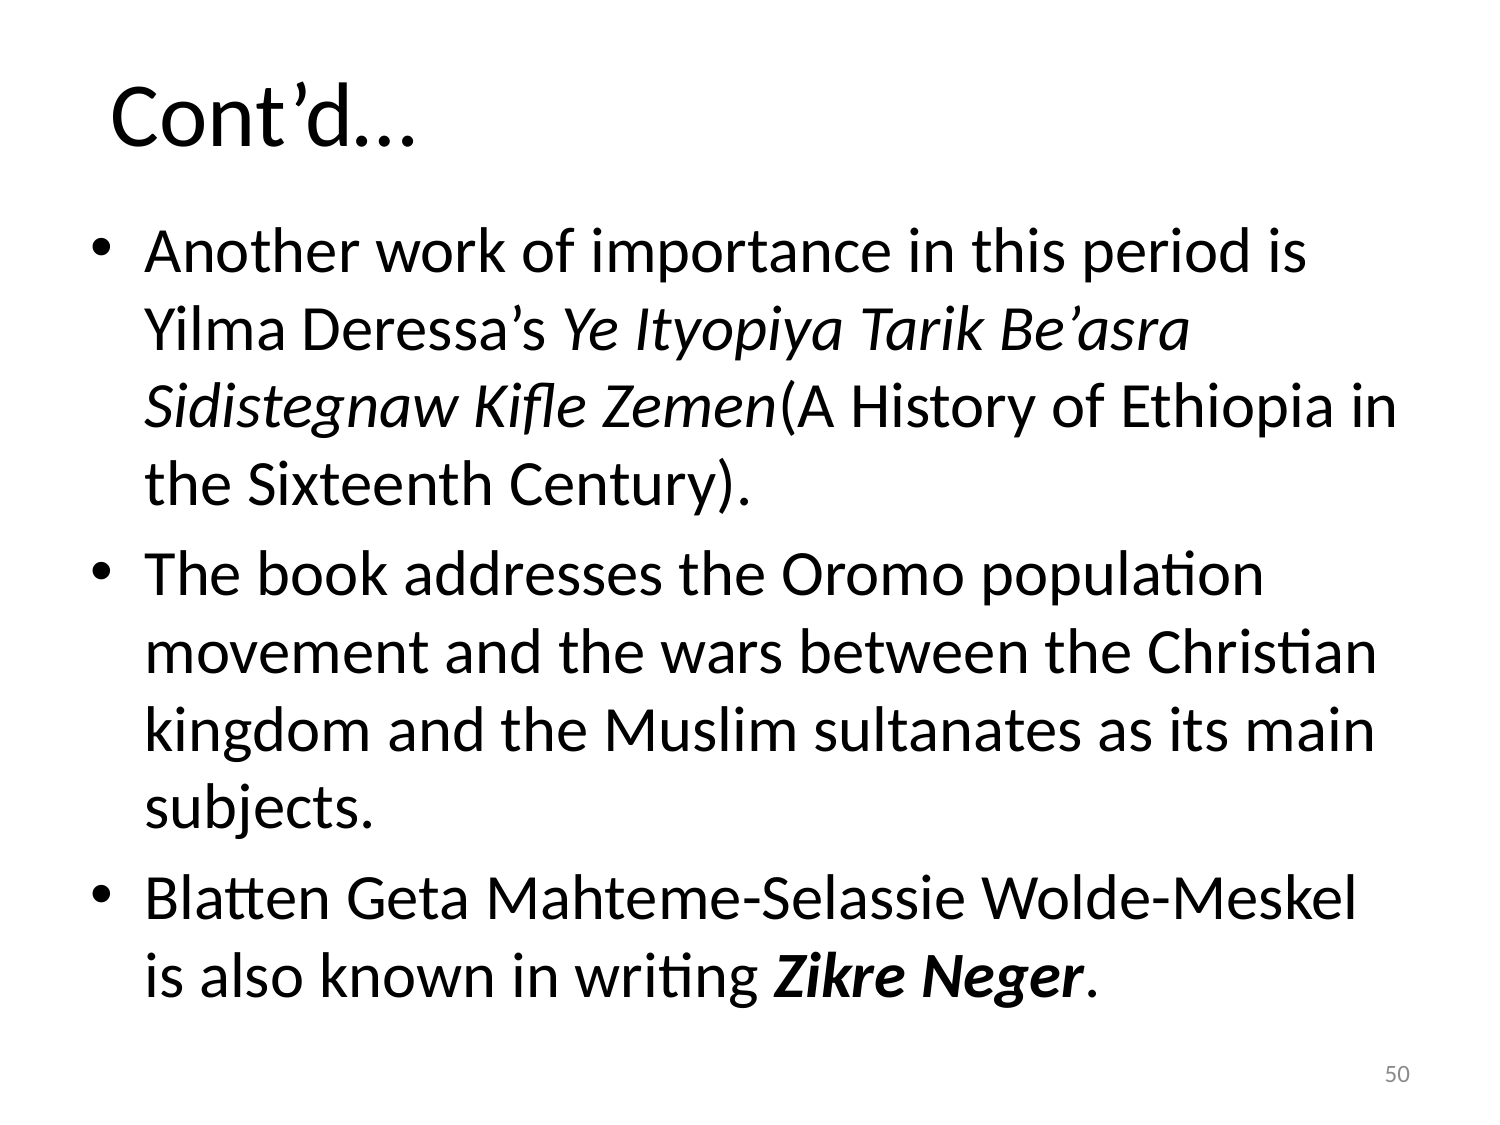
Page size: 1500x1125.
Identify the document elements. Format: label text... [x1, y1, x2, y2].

list Another work of importance in this period is Yilma Deressa’s Ye Ityopiya Tarik Be’asra Sidistegnaw Kifle Zemen(A History of Ethiopia in the Sixteenth Century). The book addresses the Oromo population movement and the wars between the Christian kingdom and the Muslim sultanates as its main subjects. Blatten Geta Mahteme-Selassie Wolde-Meskel is also known in writing Zikre Neger. [75, 200, 1425, 1025]
slide_number 50 [1074, 1042, 1425, 1103]
title Cont’d… [75, 45, 1425, 175]
